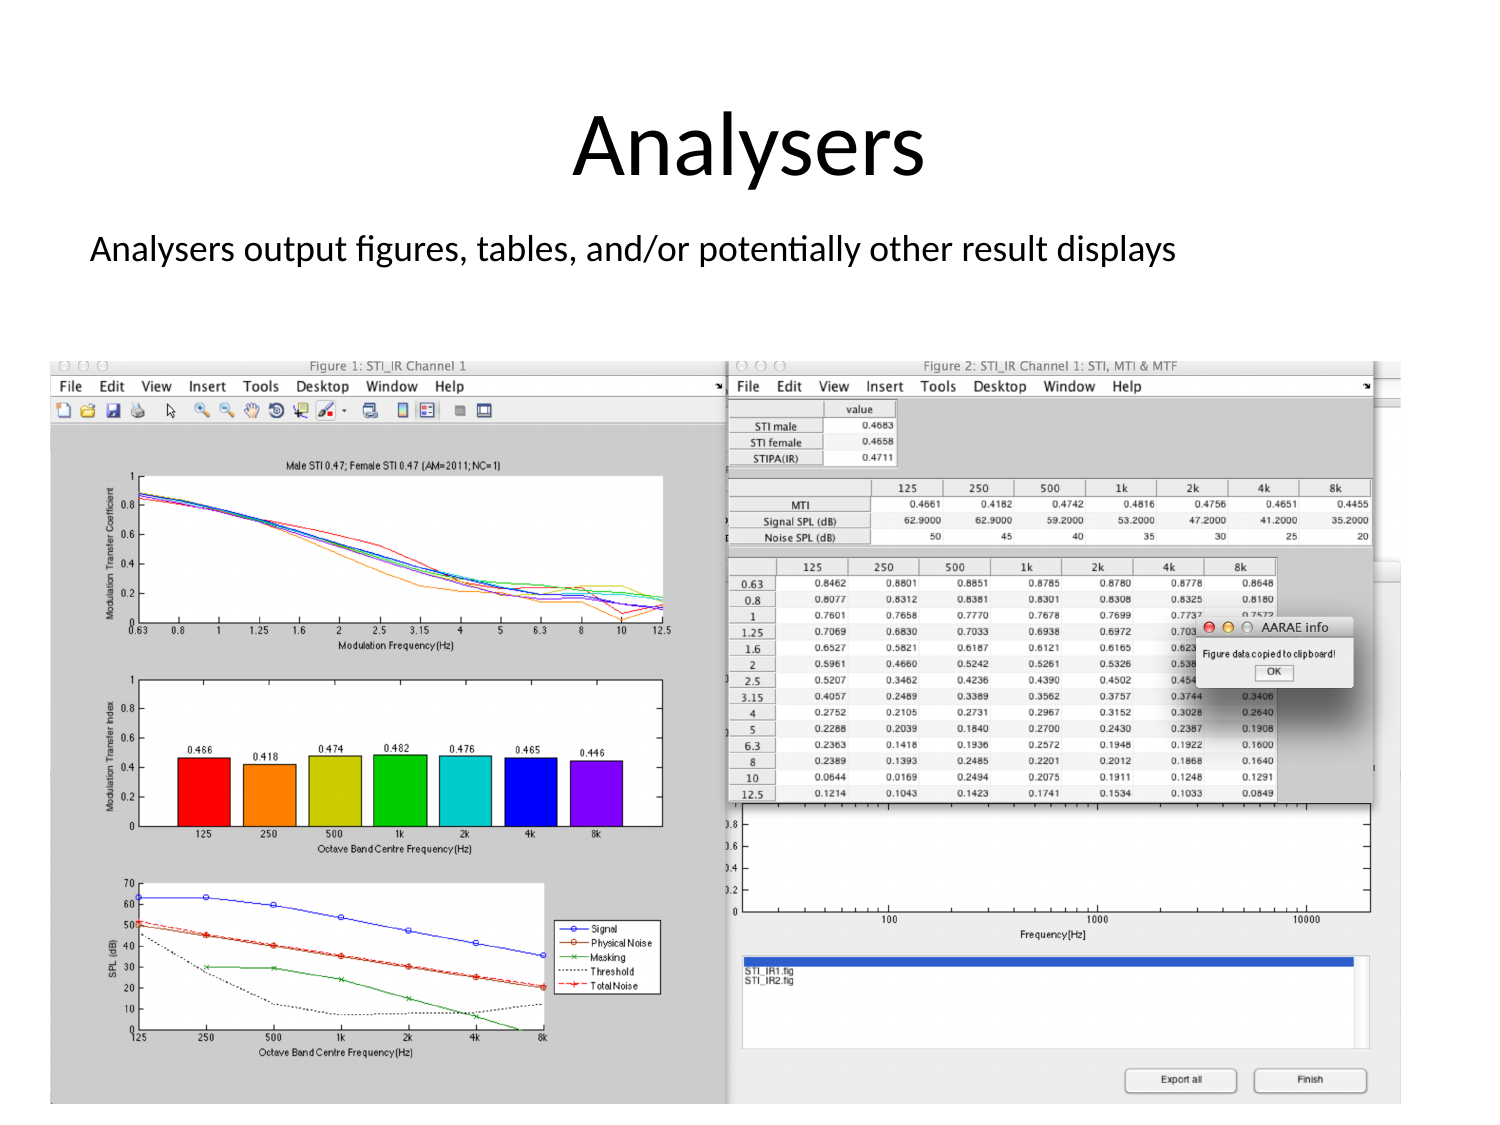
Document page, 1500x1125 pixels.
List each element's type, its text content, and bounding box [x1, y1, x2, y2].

text_box Analysers output figures, tables, and/or potentially other result displays [75, 216, 1376, 277]
title Analysers [75, 45, 1425, 233]
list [50, 361, 1401, 1105]
